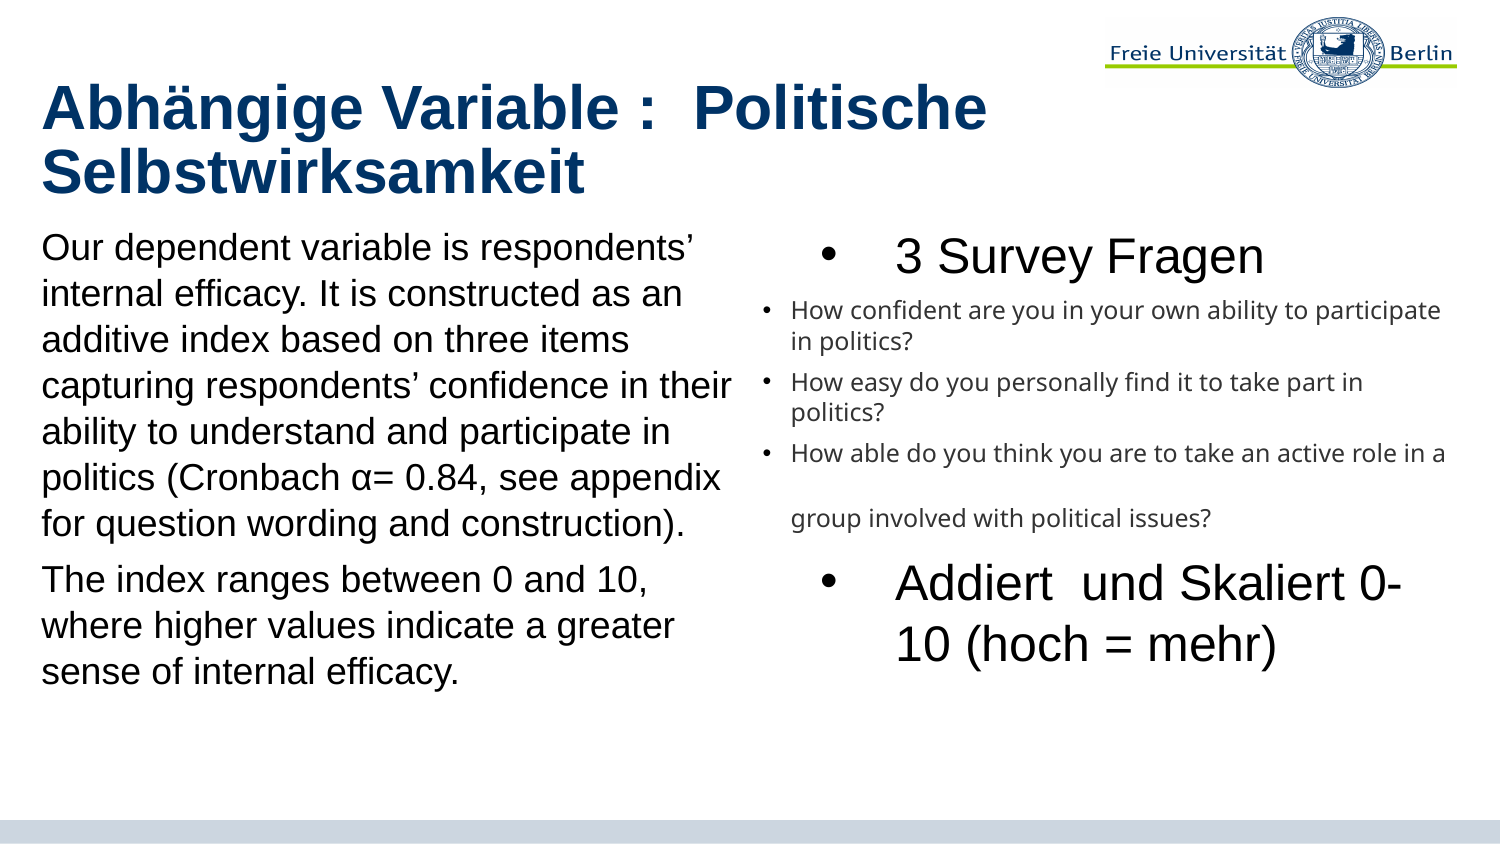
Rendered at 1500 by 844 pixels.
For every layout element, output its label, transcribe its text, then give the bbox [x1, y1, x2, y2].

list Our dependent variable is respondents’ internal efficacy. It is constructed as an additive index based on three items capturing respondents’ confidence in their ability to understand and participate in politics (Cronbach α= 0.84, see appendix for question wording and construction). The index ranges between 0 and 10, where higher values indicate a greater sense of internal efficacy. [40, 222, 738, 778]
picture [1105, 17, 1457, 88]
list 3 Survey Fragen How confident are you in your own ability to participate in politics? How easy do you personally find it to take part in politics? How able do you think you are to take an active role in a group involved with political issues? Addiert und Skaliert 0-10 (hoch = mehr) [762, 222, 1460, 778]
title Abhängige Variable : Politische Selbstwirksamkeit [40, 116, 1460, 170]
